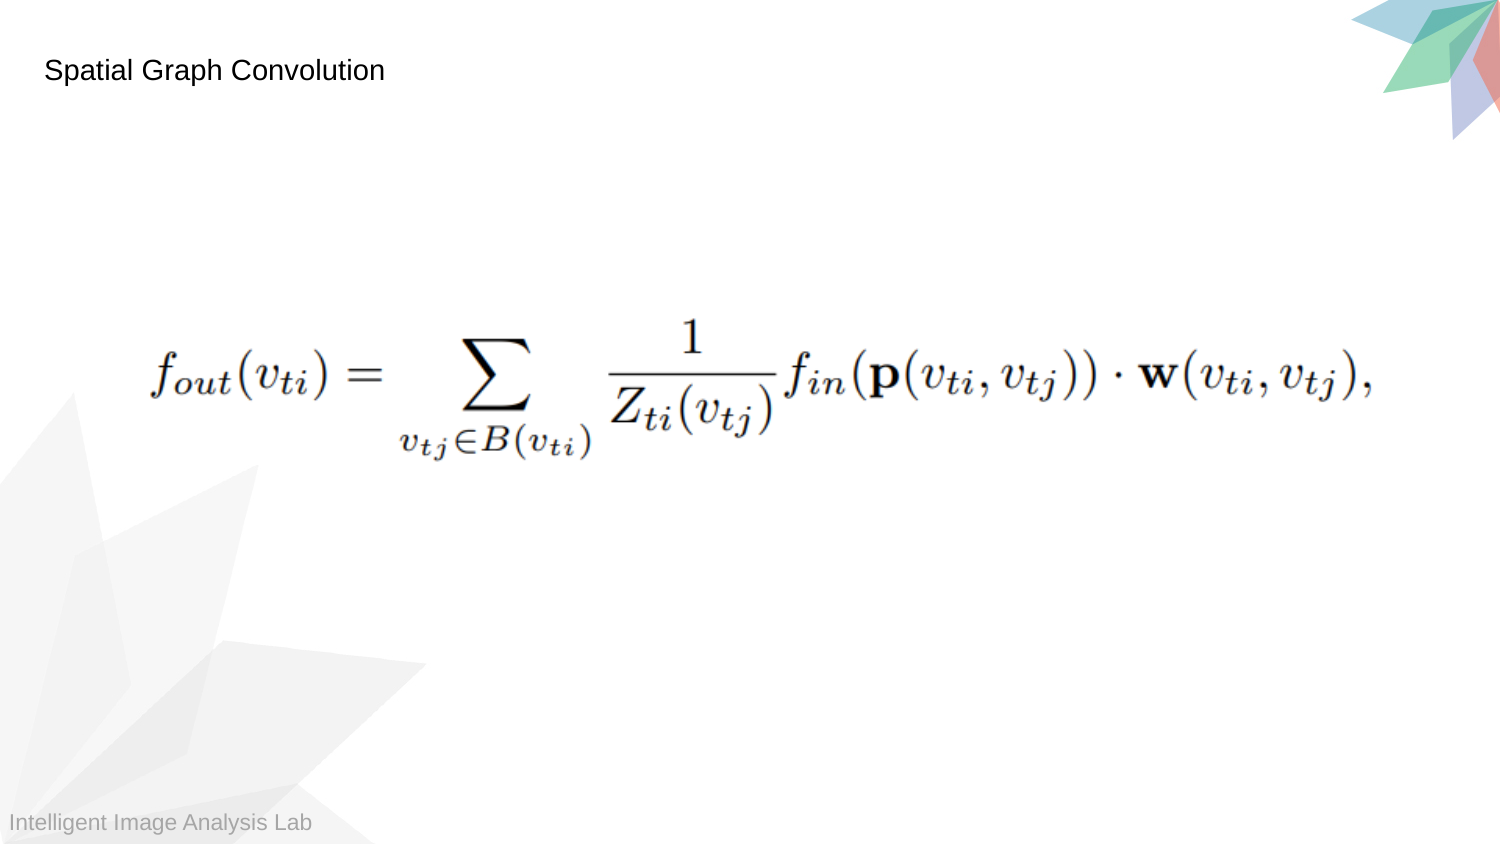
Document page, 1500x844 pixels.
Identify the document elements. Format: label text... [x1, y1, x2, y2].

picture [0, 0, 1500, 844]
text_box Spatial Graph Convolution [29, 43, 821, 94]
